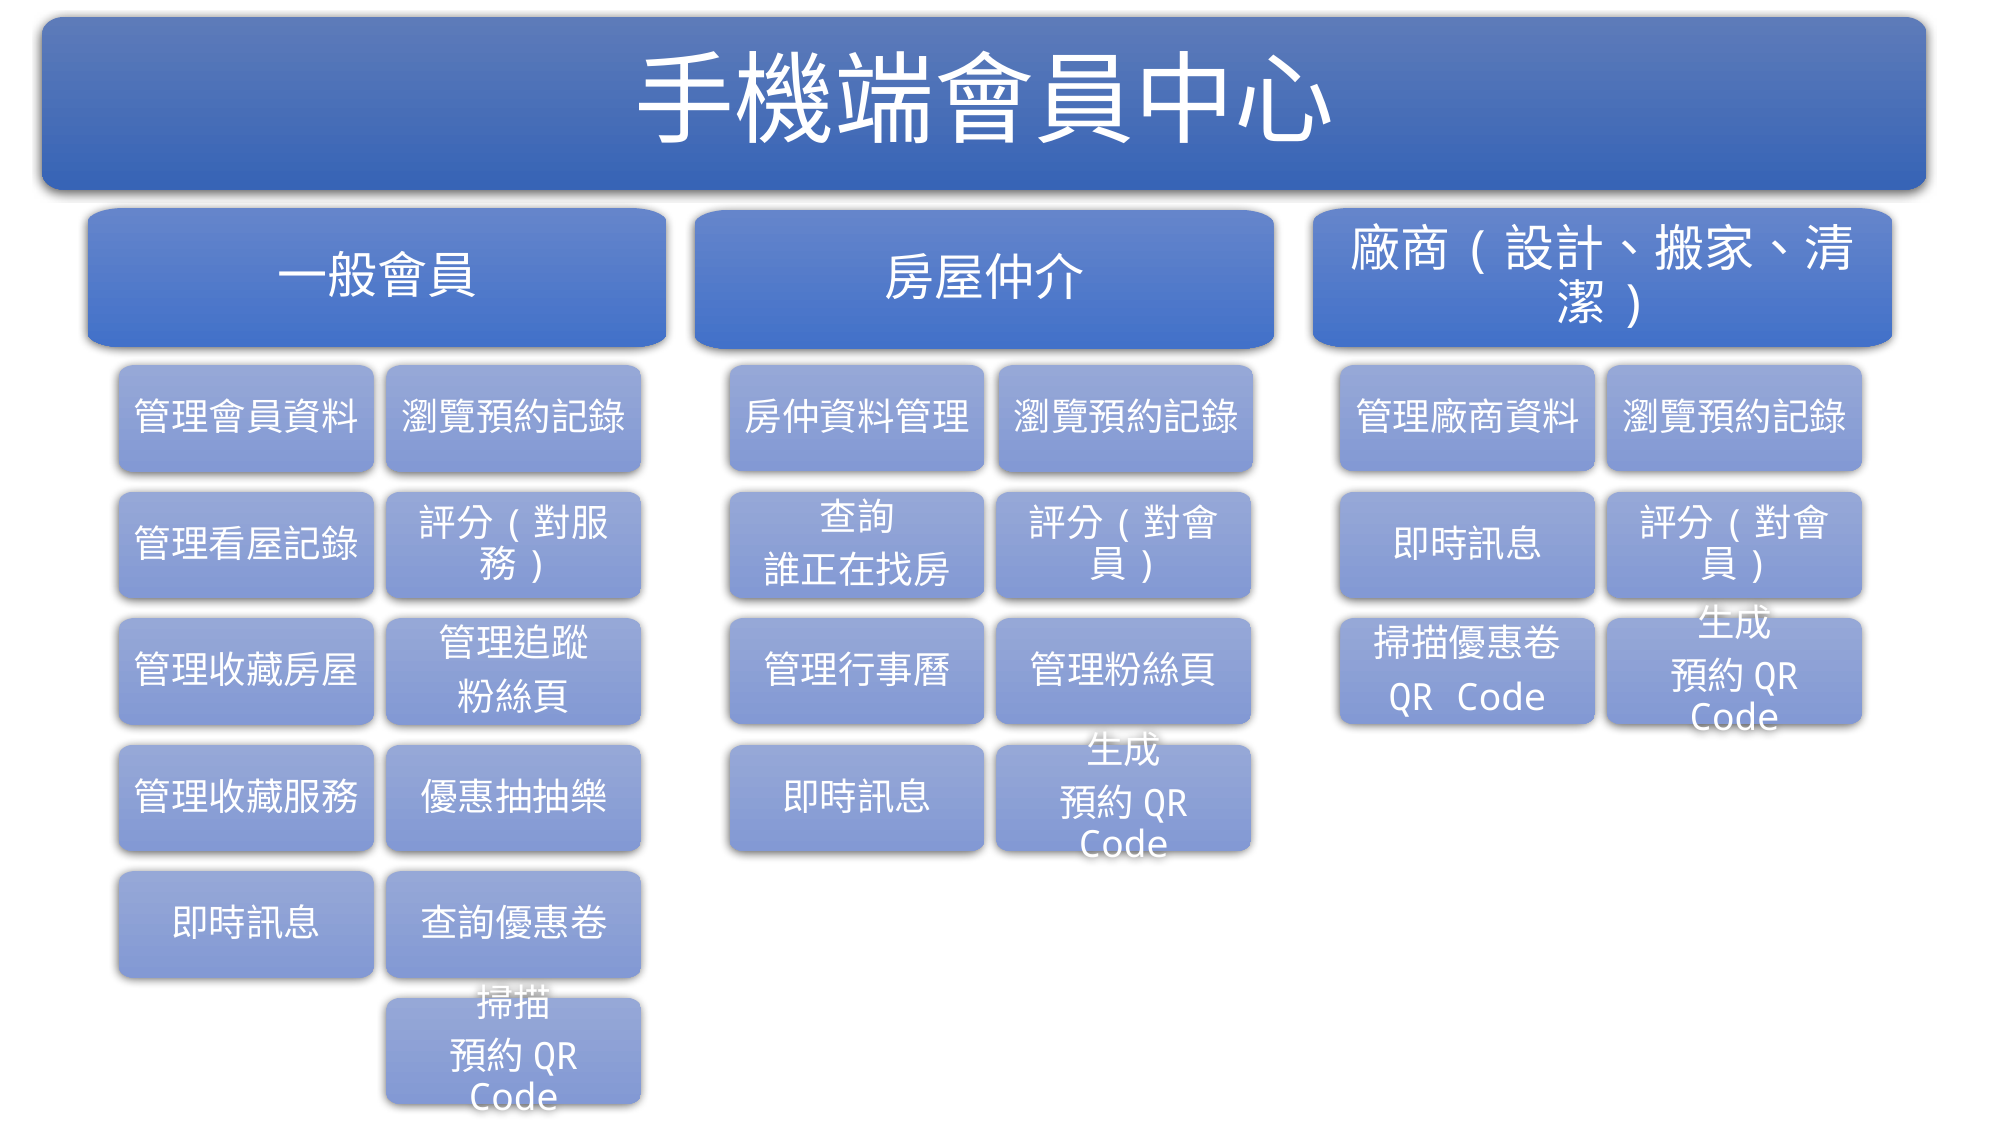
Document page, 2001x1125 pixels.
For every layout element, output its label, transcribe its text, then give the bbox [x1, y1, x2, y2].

text_box 生成 預約QR Code [996, 744, 1252, 852]
text_box 瀏覽預約記錄 [386, 365, 642, 472]
text_box 查詢 誰正在找房 [729, 491, 985, 599]
text_box 評分(對會員) [996, 491, 1252, 599]
text_box 即時訊息 [118, 871, 374, 978]
text_box 掃描 預約QR Code [386, 997, 642, 1105]
text_box 查詢優惠卷 [386, 871, 642, 978]
text_box 評分(對服務) [386, 491, 642, 599]
text_box 掃描優惠卷 QR Code [1340, 617, 1596, 725]
text_box 管理粉絲頁 [996, 617, 1252, 725]
text_box 管理會員資料 [118, 365, 374, 472]
text_box 管理廠商資料 [1340, 364, 1596, 472]
text_box 管理行事曆 [729, 617, 985, 725]
text_box 管理收藏房屋 [118, 618, 374, 725]
text_box 即時訊息 [729, 744, 985, 852]
text_box 優惠抽抽樂 [386, 744, 642, 852]
text_box 管理看屋記錄 [118, 491, 374, 599]
text_box 一般會員 [87, 207, 667, 348]
text_box 房屋仲介 [694, 209, 1274, 349]
text_box 管理追蹤 粉絲頁 [386, 618, 642, 725]
text_box 生成 預約QR Code [1607, 617, 1862, 725]
text_box 瀏覽預約記錄 [1607, 364, 1862, 472]
text_box 廠商(設計、搬家、清潔) [1313, 207, 1893, 348]
text_box 評分(對會員) [1607, 491, 1862, 599]
text_box 瀏覽預約記錄 [998, 365, 1254, 472]
text_box 房仲資料管理 [729, 364, 985, 472]
text_box 管理收藏服務 [118, 744, 374, 852]
text_box 手機端會員中心 [42, 16, 1927, 190]
text_box 即時訊息 [1340, 491, 1596, 599]
